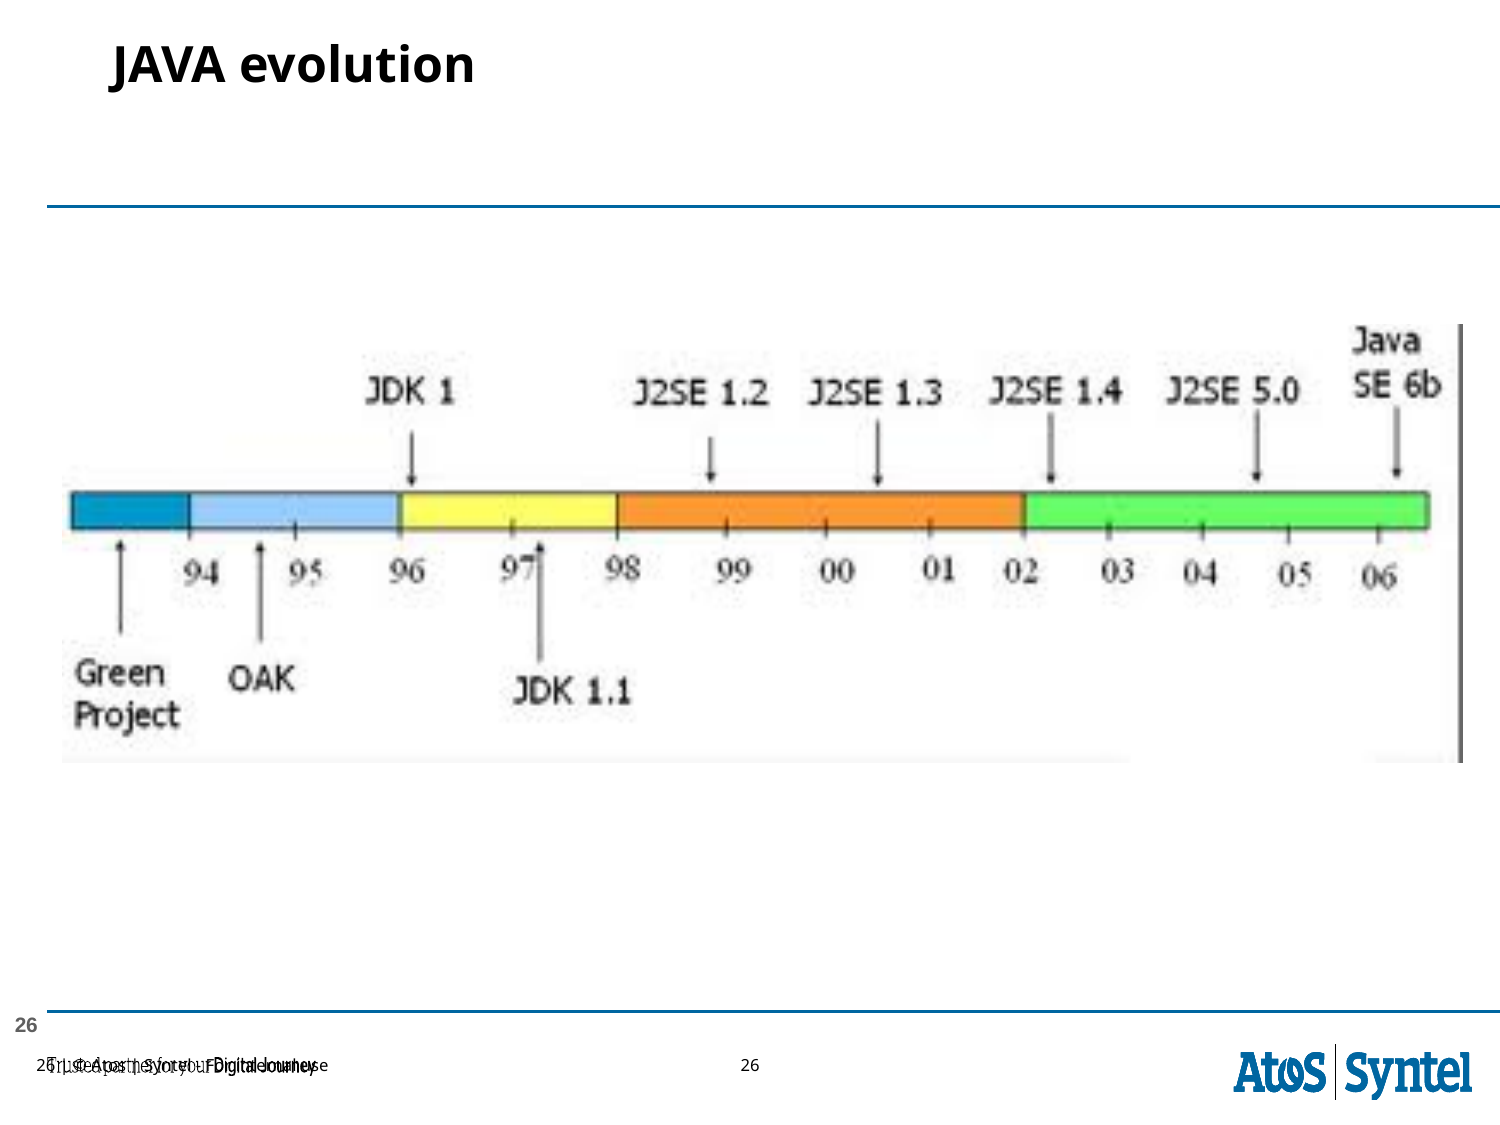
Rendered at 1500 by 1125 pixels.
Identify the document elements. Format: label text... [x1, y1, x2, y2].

slide_number 26 [0, 1004, 164, 1048]
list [62, 324, 1463, 763]
title JAVA evolution [112, 24, 1220, 175]
